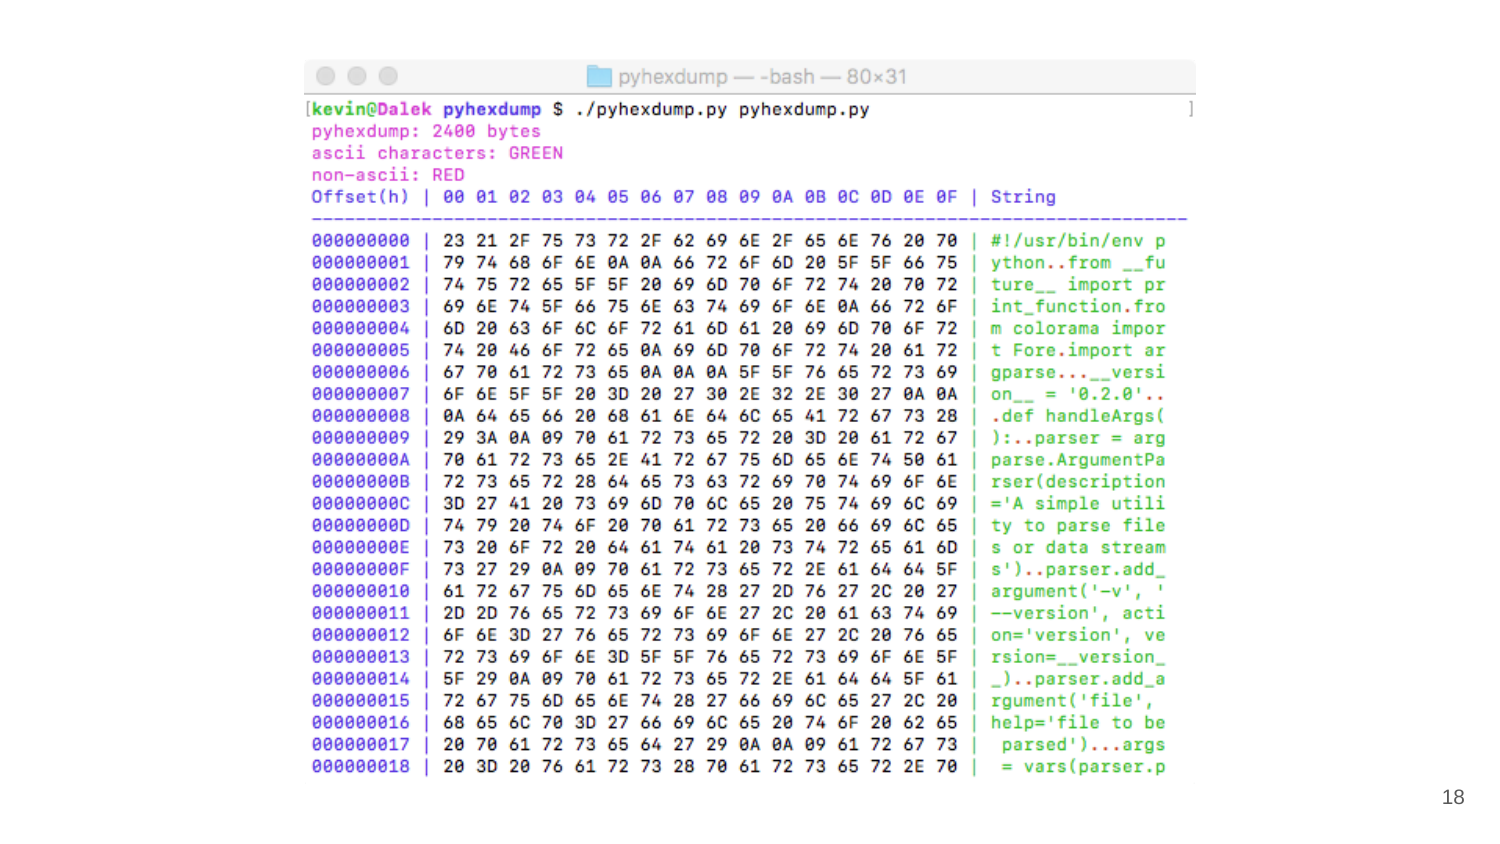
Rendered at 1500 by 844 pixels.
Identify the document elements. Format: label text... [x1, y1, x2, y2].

picture [304, 59, 1196, 785]
slide_number ‹#› [1389, 764, 1480, 830]
